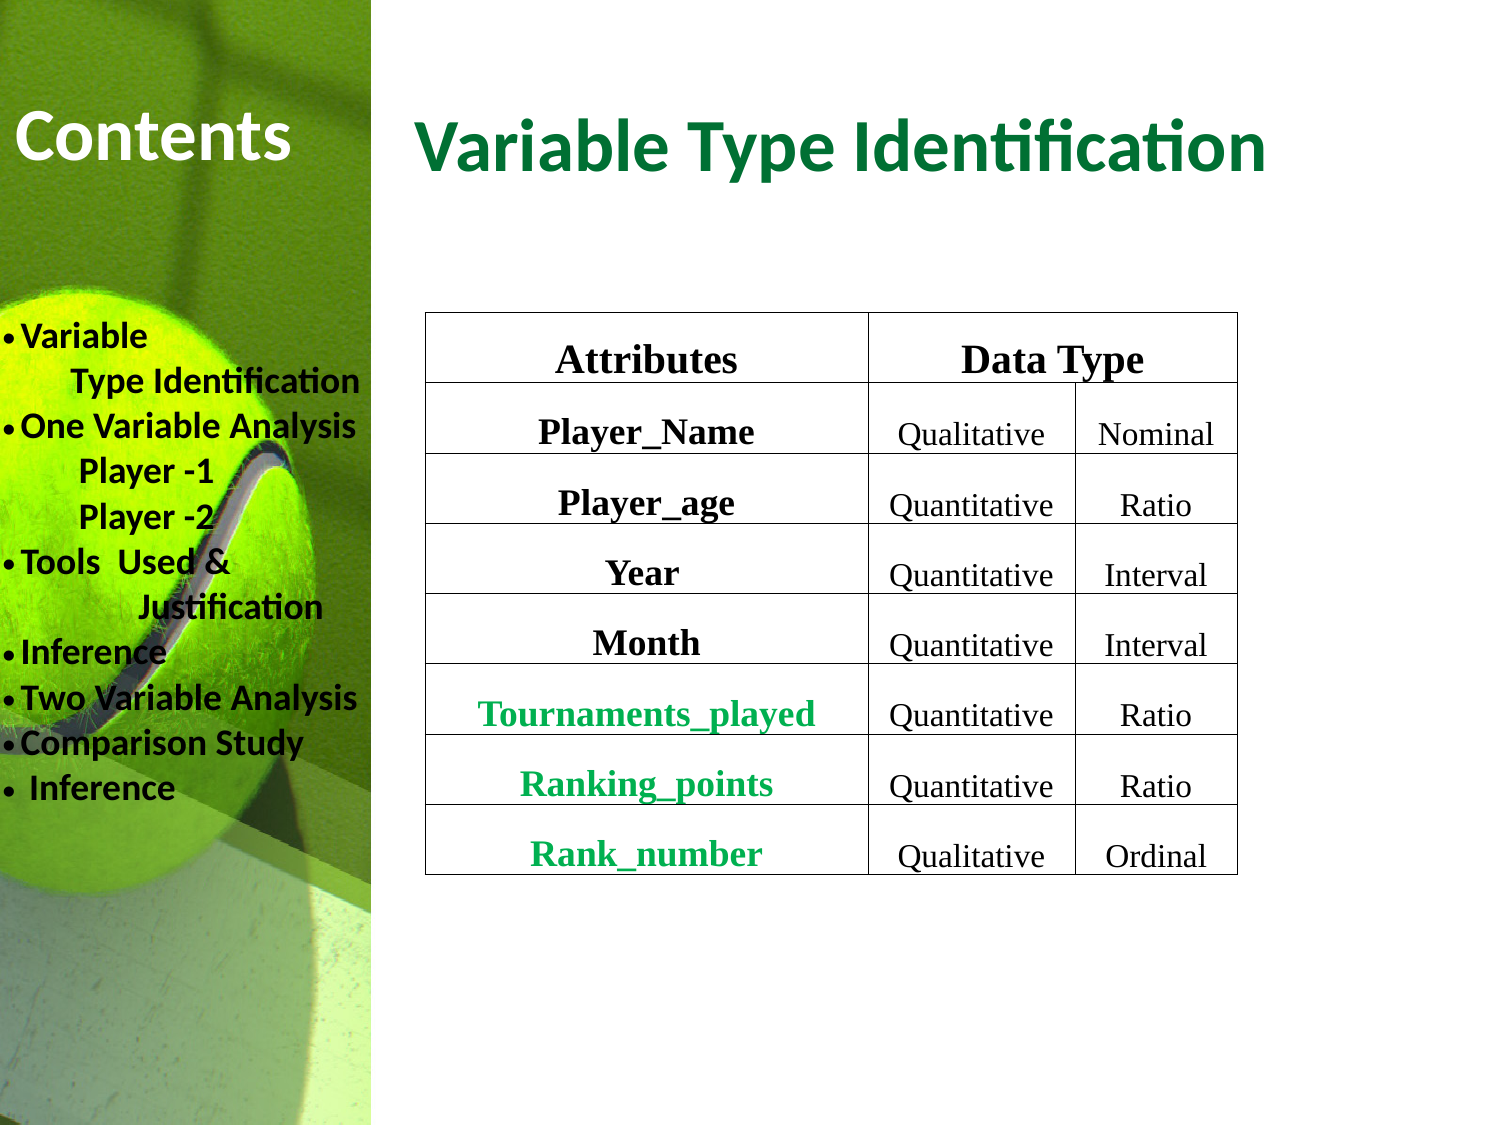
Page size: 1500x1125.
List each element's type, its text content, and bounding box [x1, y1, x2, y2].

table_cell Ratio [1076, 454, 1237, 523]
table_cell Qualitative [1019, 383, 1075, 453]
table_cell Quantitative [1019, 735, 1075, 804]
table_cell Ratio [1076, 664, 1237, 734]
picture [0, 0, 1500, 1125]
text_box Variable Type Identification One Variable Analysis Player -1 Player -2 Tools Used & Justification Inference Two Variable Analysis Comparison Study Inference [0, 312, 1019, 1081]
table_cell Quantitative [1019, 524, 1075, 593]
title Variable Type Identification [399, 62, 1431, 222]
table_cell Quantitative [1019, 664, 1075, 734]
table_cell Ratio [1076, 735, 1237, 804]
table_cell Quantitative [1019, 454, 1075, 523]
table_header Data Type [1019, 313, 1237, 382]
table_cell Interval [1076, 524, 1237, 593]
table_cell Interval [1076, 594, 1237, 663]
table_cell Ordinal [1076, 805, 1237, 874]
text_box Contents [0, 62, 1031, 221]
table_cell Quantitative [1019, 594, 1075, 663]
table_cell Qualitative [1019, 805, 1075, 874]
table_cell Nominal [1076, 383, 1237, 453]
